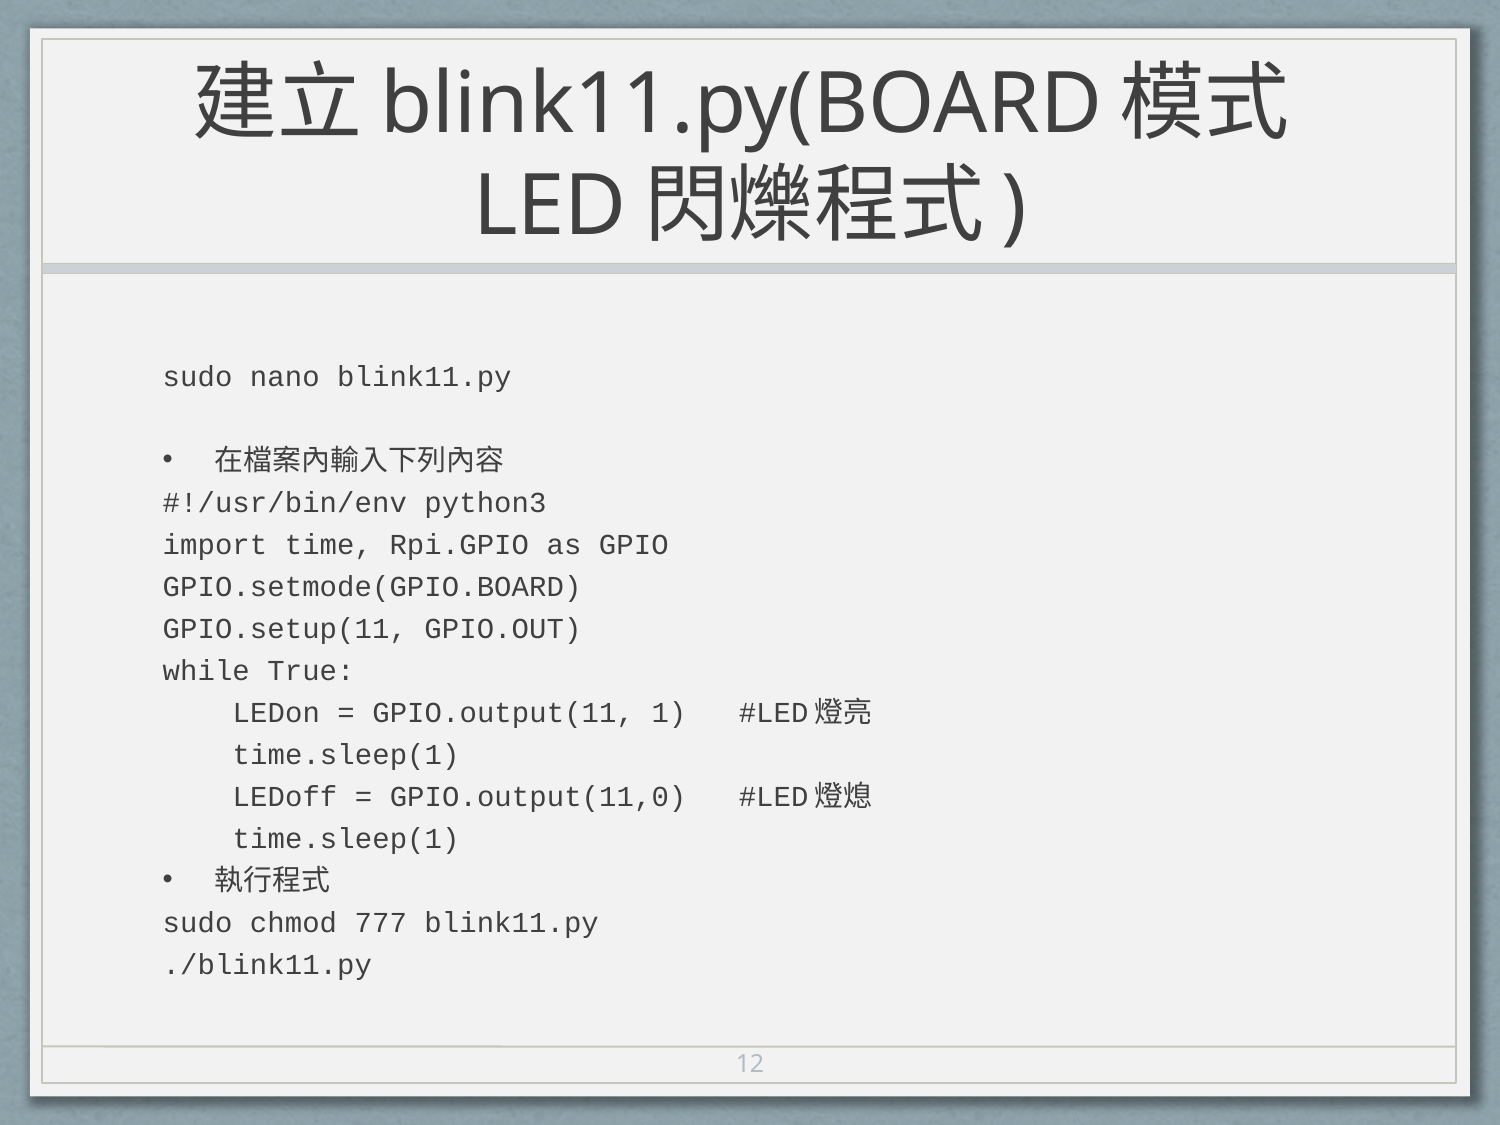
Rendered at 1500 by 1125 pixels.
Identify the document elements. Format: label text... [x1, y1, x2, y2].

title 建立blink11.py(BOARD模式LED閃爍程式) [147, 40, 1353, 260]
slide_number 12 [687, 1042, 813, 1088]
list sudo nano blink11.py 在檔案內輸入下列內容 #!/usr/bin/env python3 import time, Rpi.GPIO as GPIO GPIO.setmode(GPIO.BOARD) GPIO.setup(11, GPIO.OUT) while True: LEDon = GPIO.output(11, 1) #LED燈亮 time.sleep(1) LEDoff = GPIO.output(11,0) #LED燈熄 time.sleep(1) 執行程式 sudo chmod 777 blink11.py ./blink11.py [147, 350, 1353, 995]
